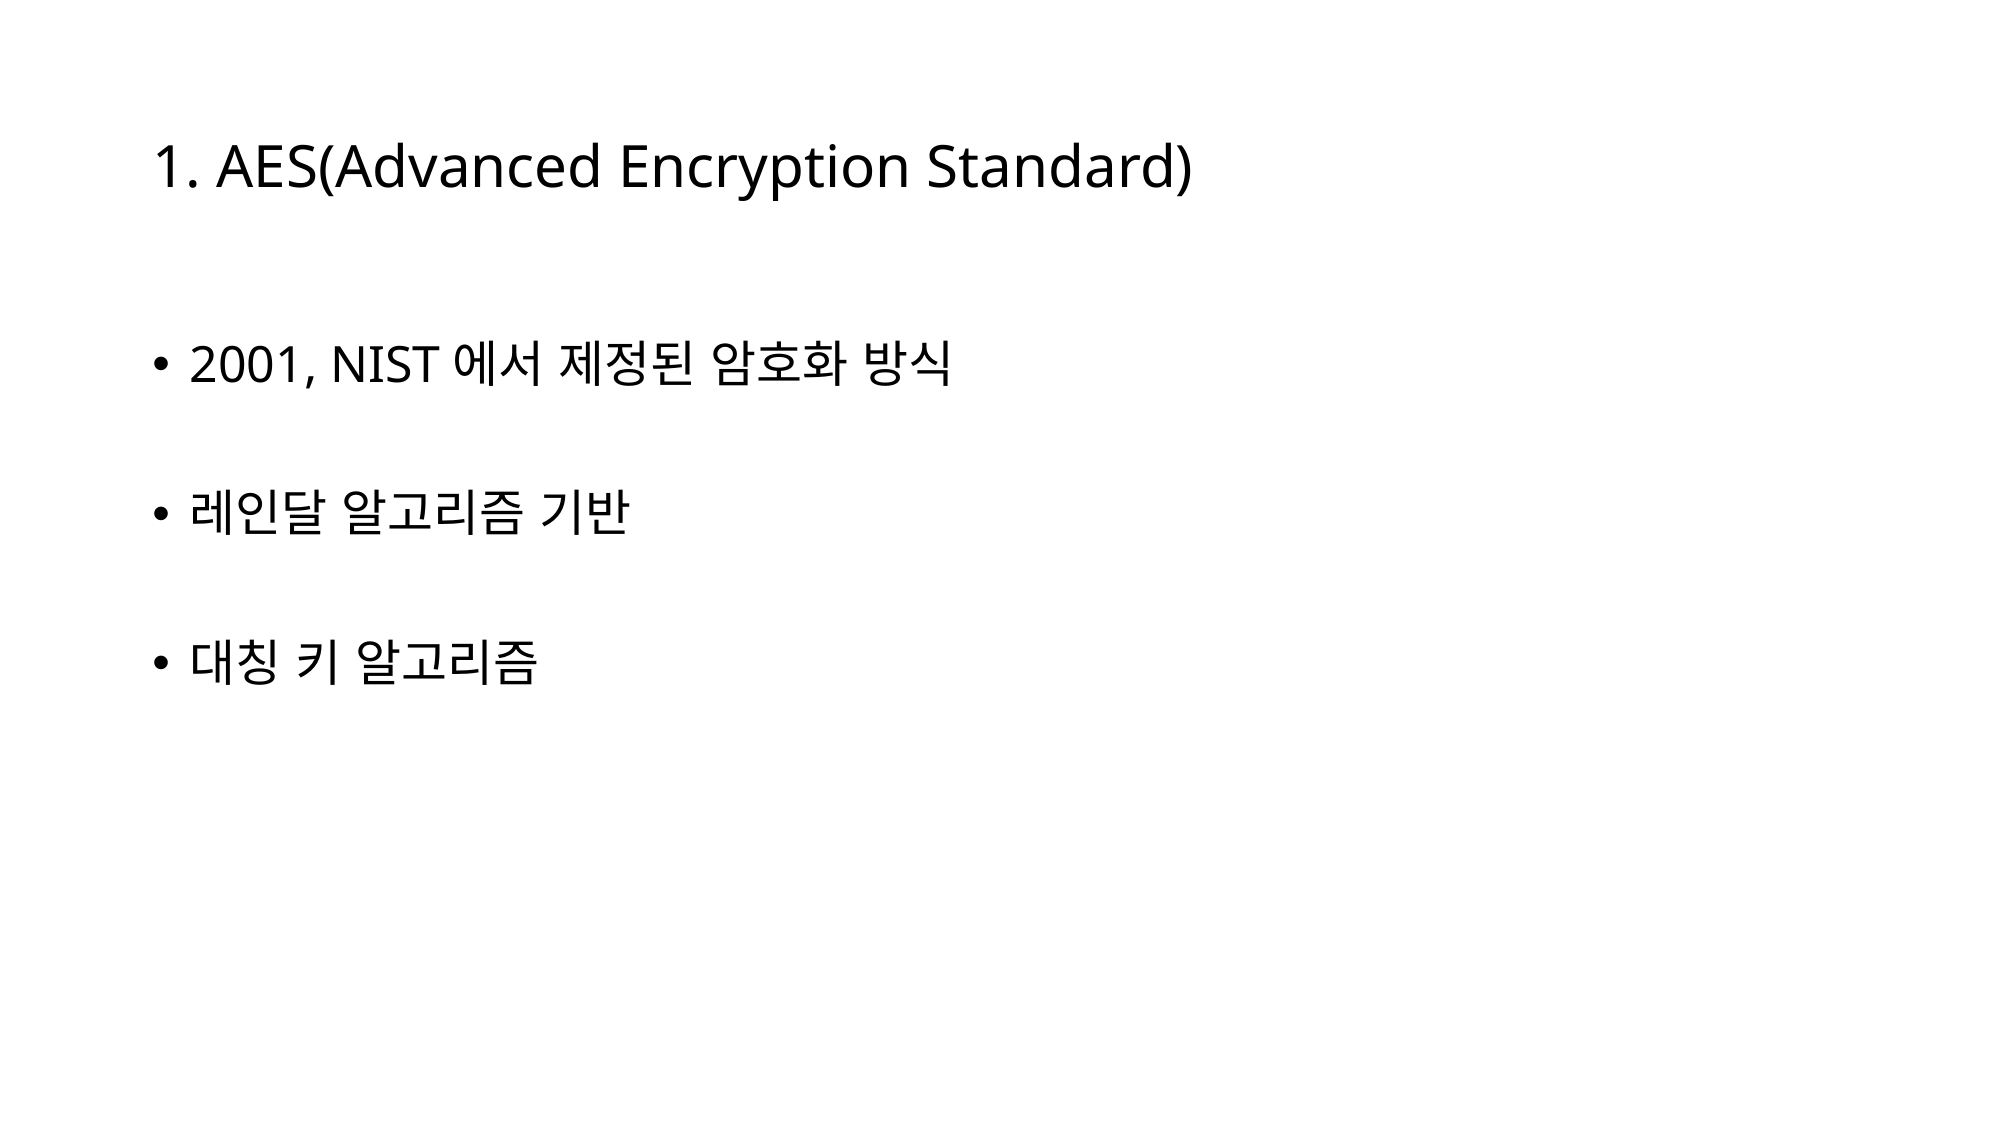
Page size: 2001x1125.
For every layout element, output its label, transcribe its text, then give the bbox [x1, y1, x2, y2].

list 2001, NIST에서 제정된 암호화 방식 레인달 알고리즘 기반 대칭 키 알고리즘 [137, 331, 1863, 881]
title 1. AES(Advanced Encryption Standard) [137, 59, 1863, 278]
